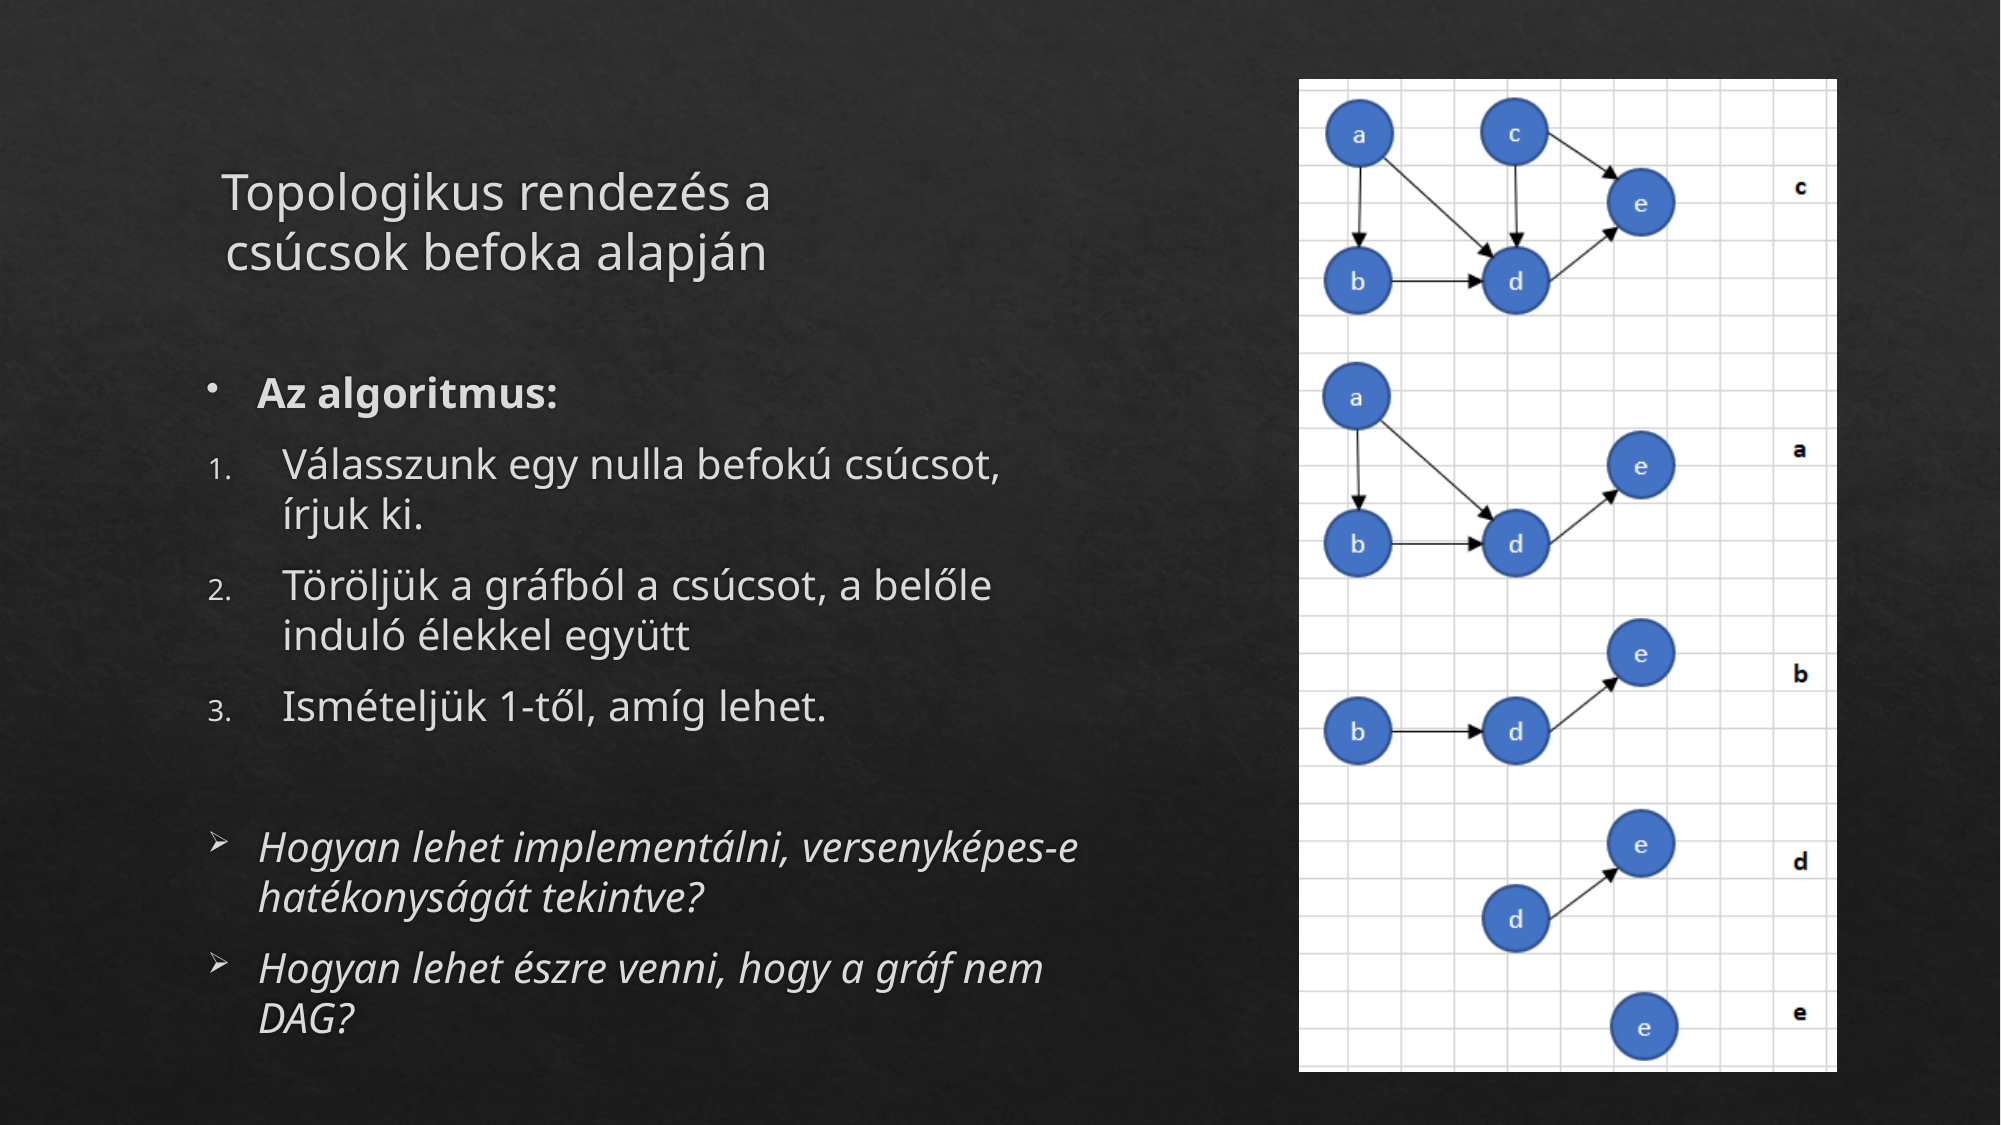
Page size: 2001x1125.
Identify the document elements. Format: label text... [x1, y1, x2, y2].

list Az algoritmus: Válasszunk egy nulla befokú csúcsot, írjuk ki. Töröljük a gráfból a csúcsot, a belőle induló élekkel együtt Ismételjük 1-től, amíg lehet. Hogyan lehet implementálni, versenyképes-e hatékonyságát tekintve? Hogyan lehet észre venni, hogy a gráf nem DAG? [186, 359, 1105, 966]
picture [1299, 78, 1837, 1072]
title Topologikus rendezés a csúcsok befoka alapján [151, 128, 843, 313]
slide_number 9 [1843, 965, 1849, 1025]
